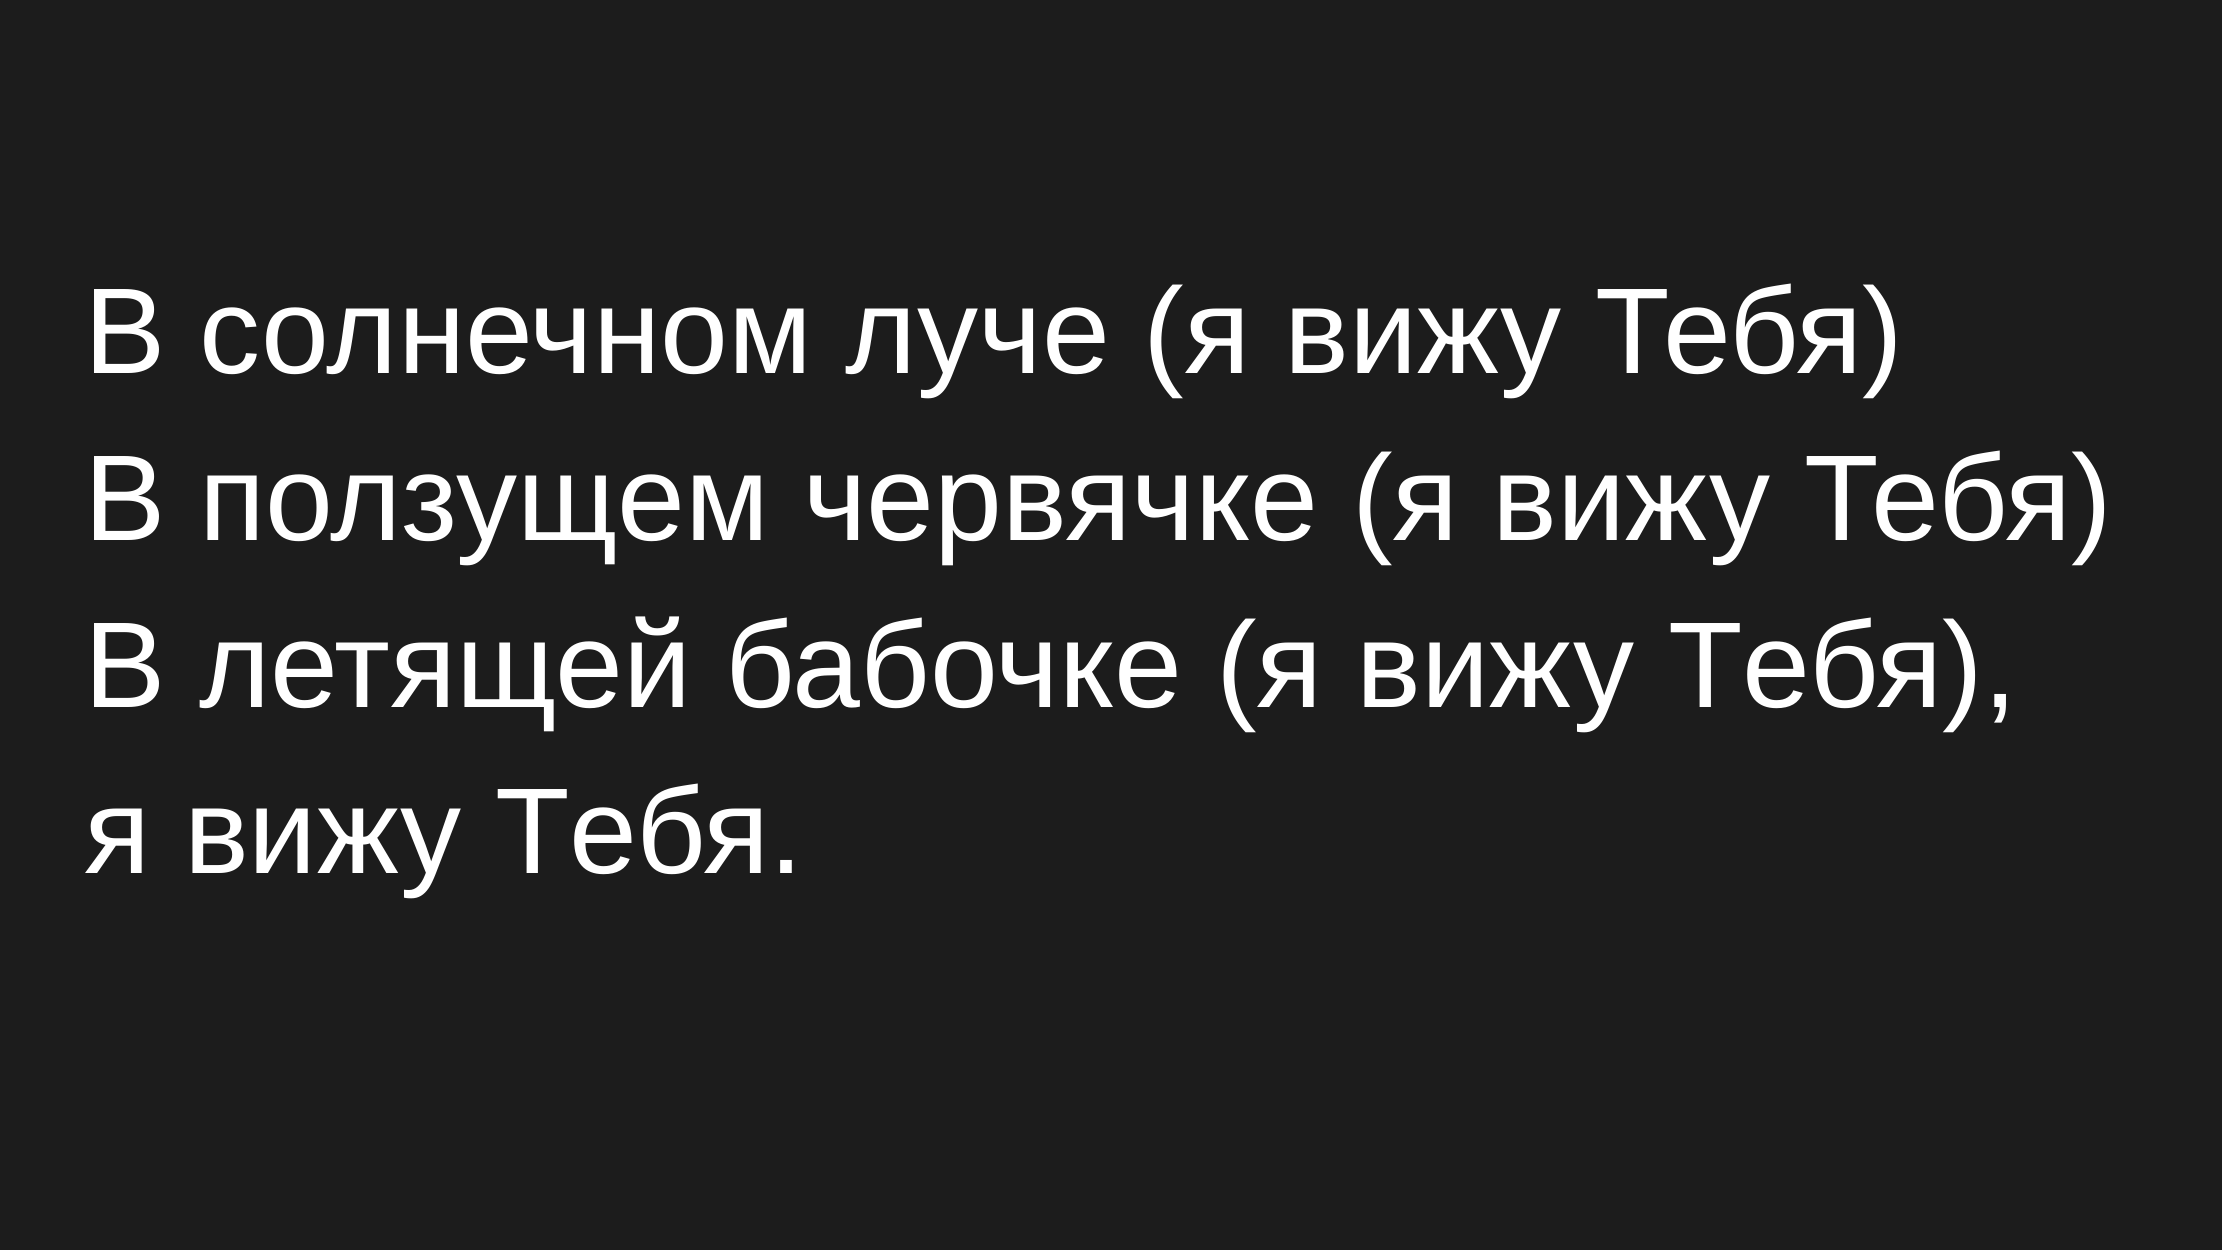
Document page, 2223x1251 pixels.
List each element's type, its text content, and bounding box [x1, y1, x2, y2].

text_box В солнечном луче (я вижу Тебя) В ползущем червячке (я вижу Тебя) В летящей бабочке (я вижу Tебя), я вижу Tебя. [75, 243, 2223, 1250]
